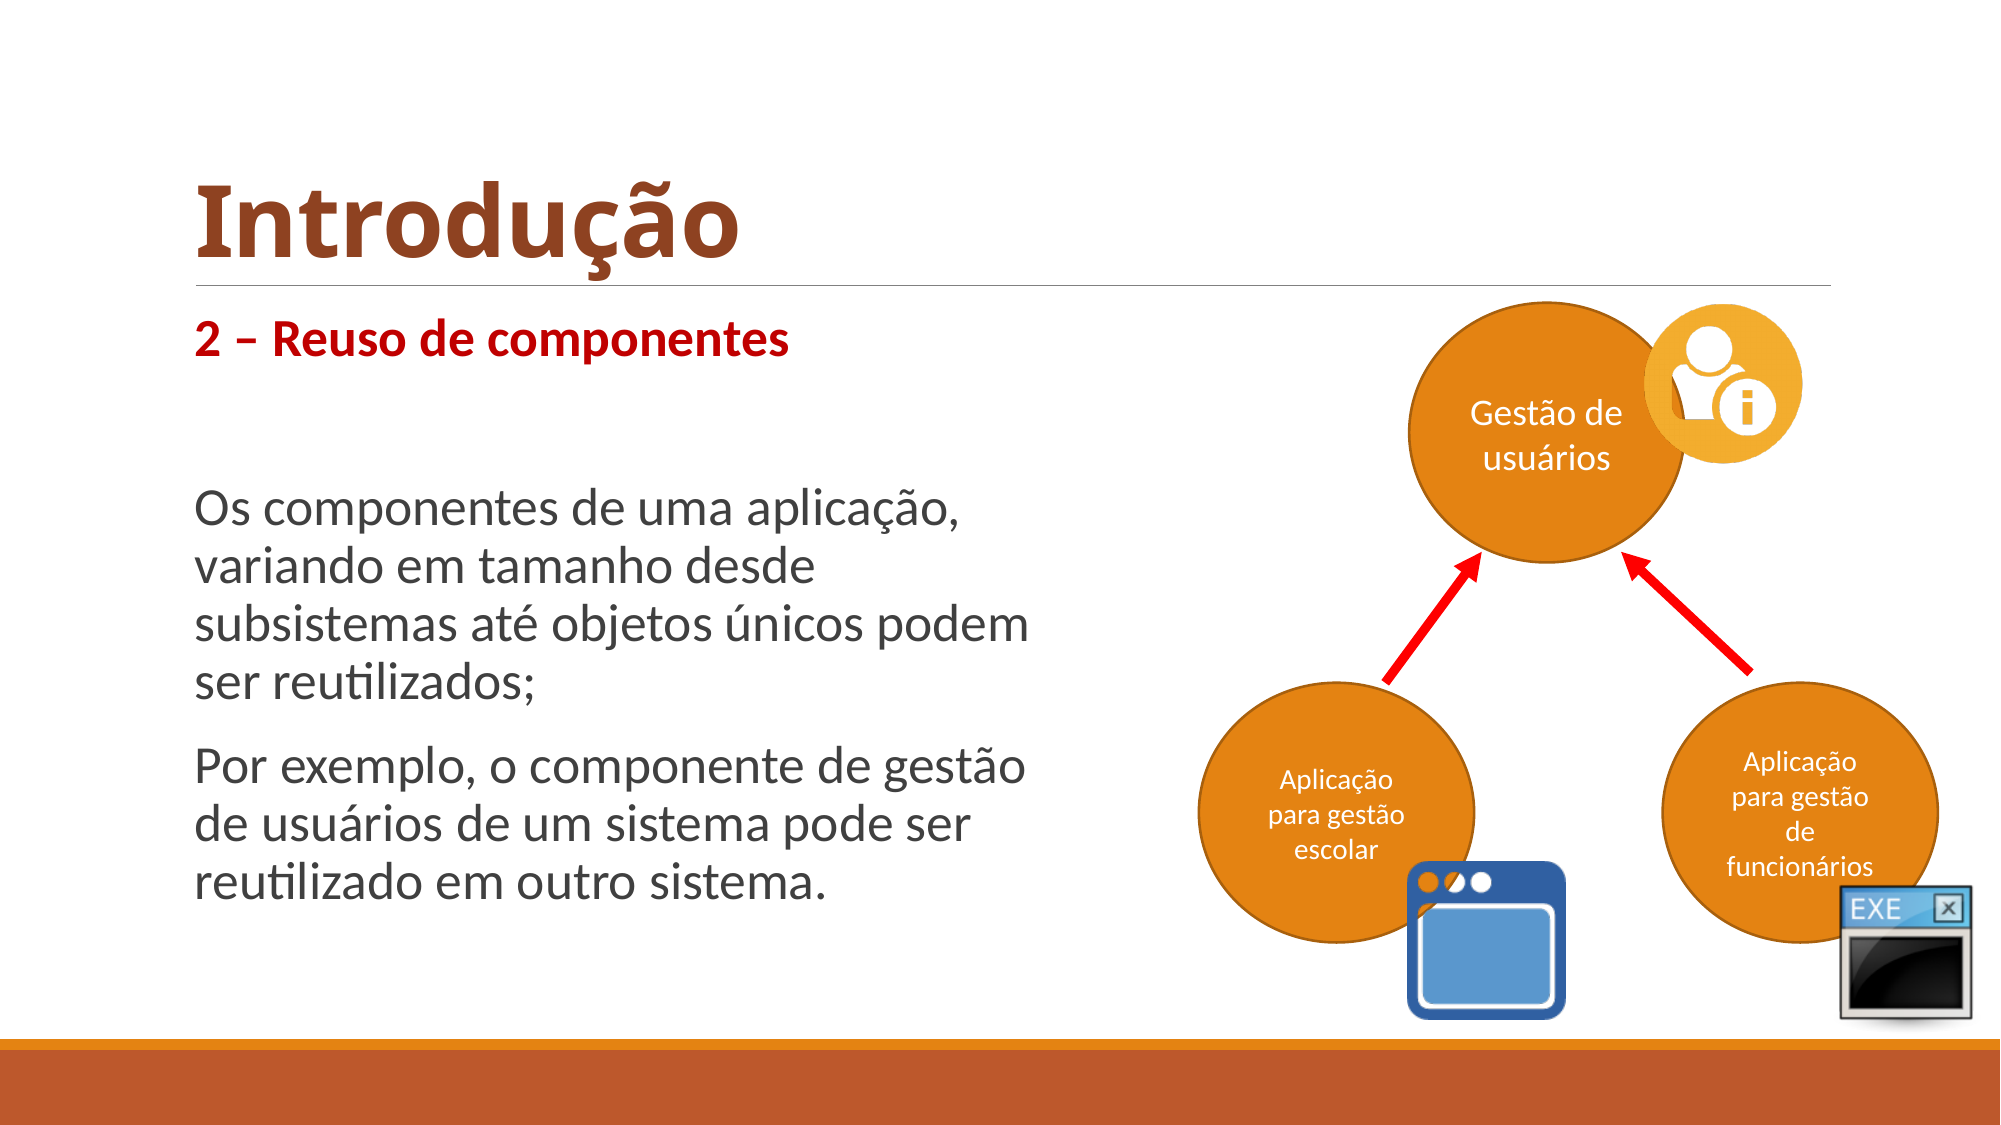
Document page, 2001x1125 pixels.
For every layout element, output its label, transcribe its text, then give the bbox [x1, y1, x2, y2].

picture [1406, 860, 1567, 1021]
text_box Aplicação para gestão de funcionários [1661, 681, 1940, 944]
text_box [1620, 551, 1751, 674]
text_box Gestão de usuários [1407, 301, 1676, 564]
text_box Aplicação para gestão escolar [1197, 681, 1476, 944]
picture [1827, 882, 1987, 1043]
list 2 – Reuso de componentes Os componentes de uma aplicação, variando em tamanho desde subsistemas até objetos únicos podem ser reutilizados; Por exemplo, o componente de gestão de usuários de um sistema pode ser reutilizado em outro sistema. [180, 302, 1048, 963]
title Introdução [180, 47, 1830, 285]
picture [1633, 294, 1813, 473]
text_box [1384, 551, 1483, 684]
